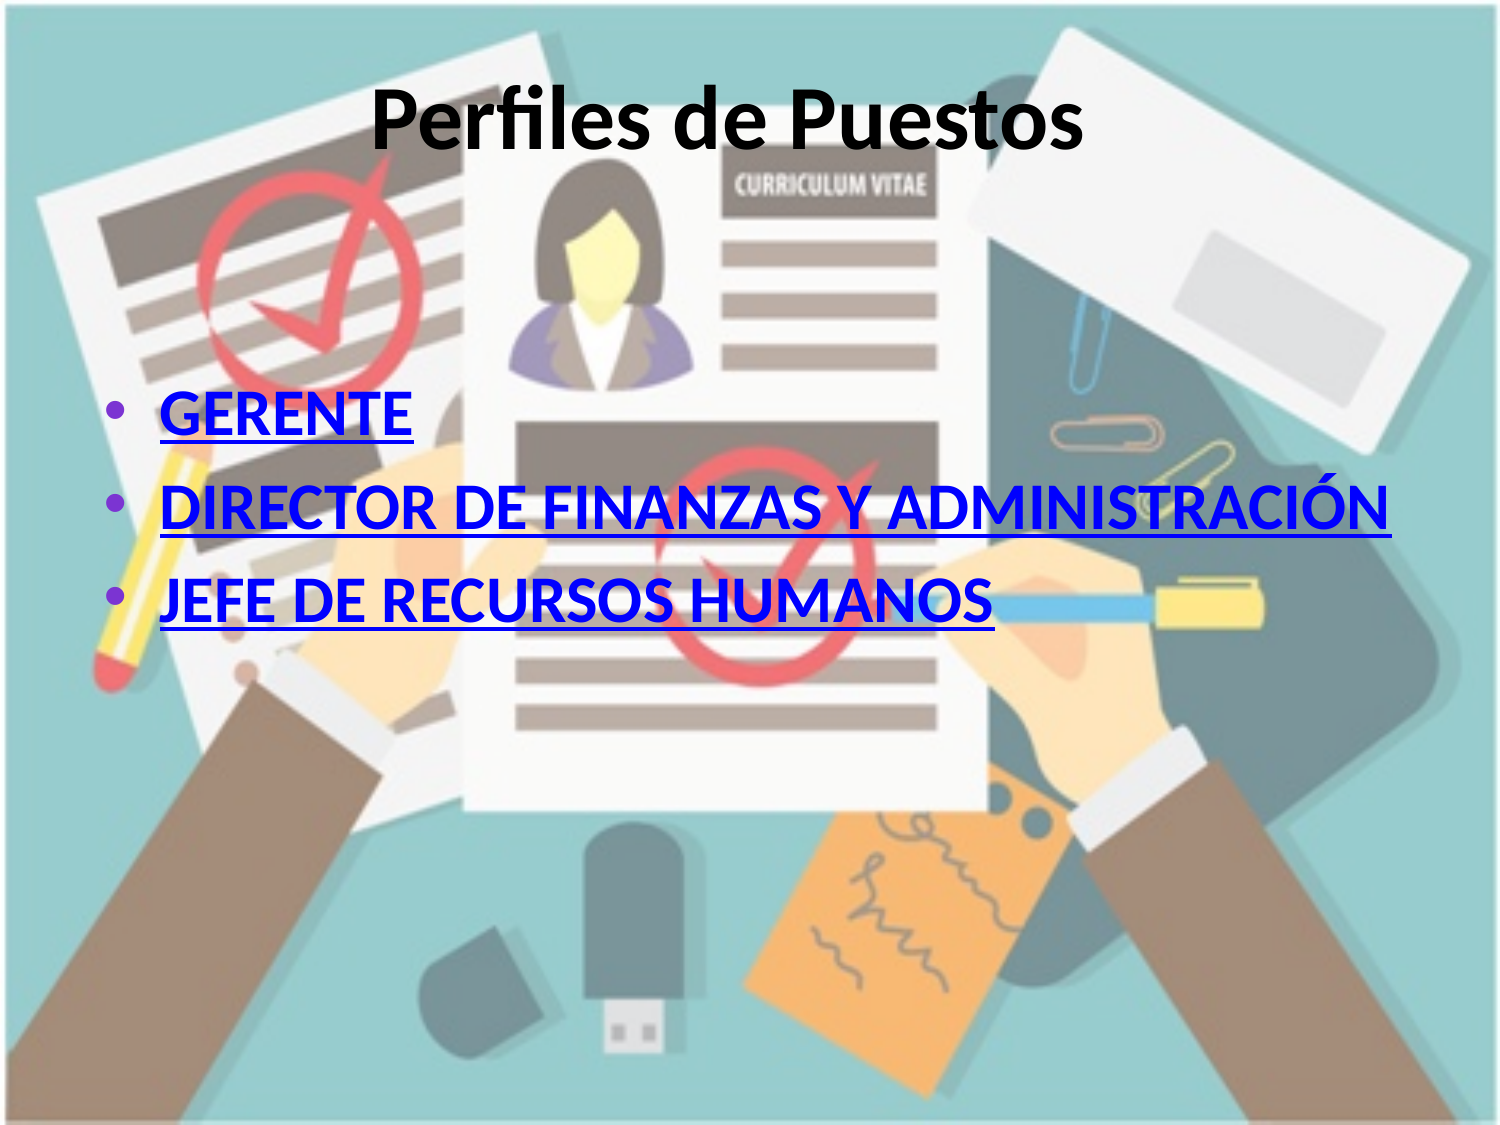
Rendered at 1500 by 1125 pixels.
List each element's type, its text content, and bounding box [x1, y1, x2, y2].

title Perfiles de Puestos [53, 19, 1404, 207]
list Gerente Director de Finanzas y Administración Jefe de Recursos Humanos [88, 361, 1439, 1105]
